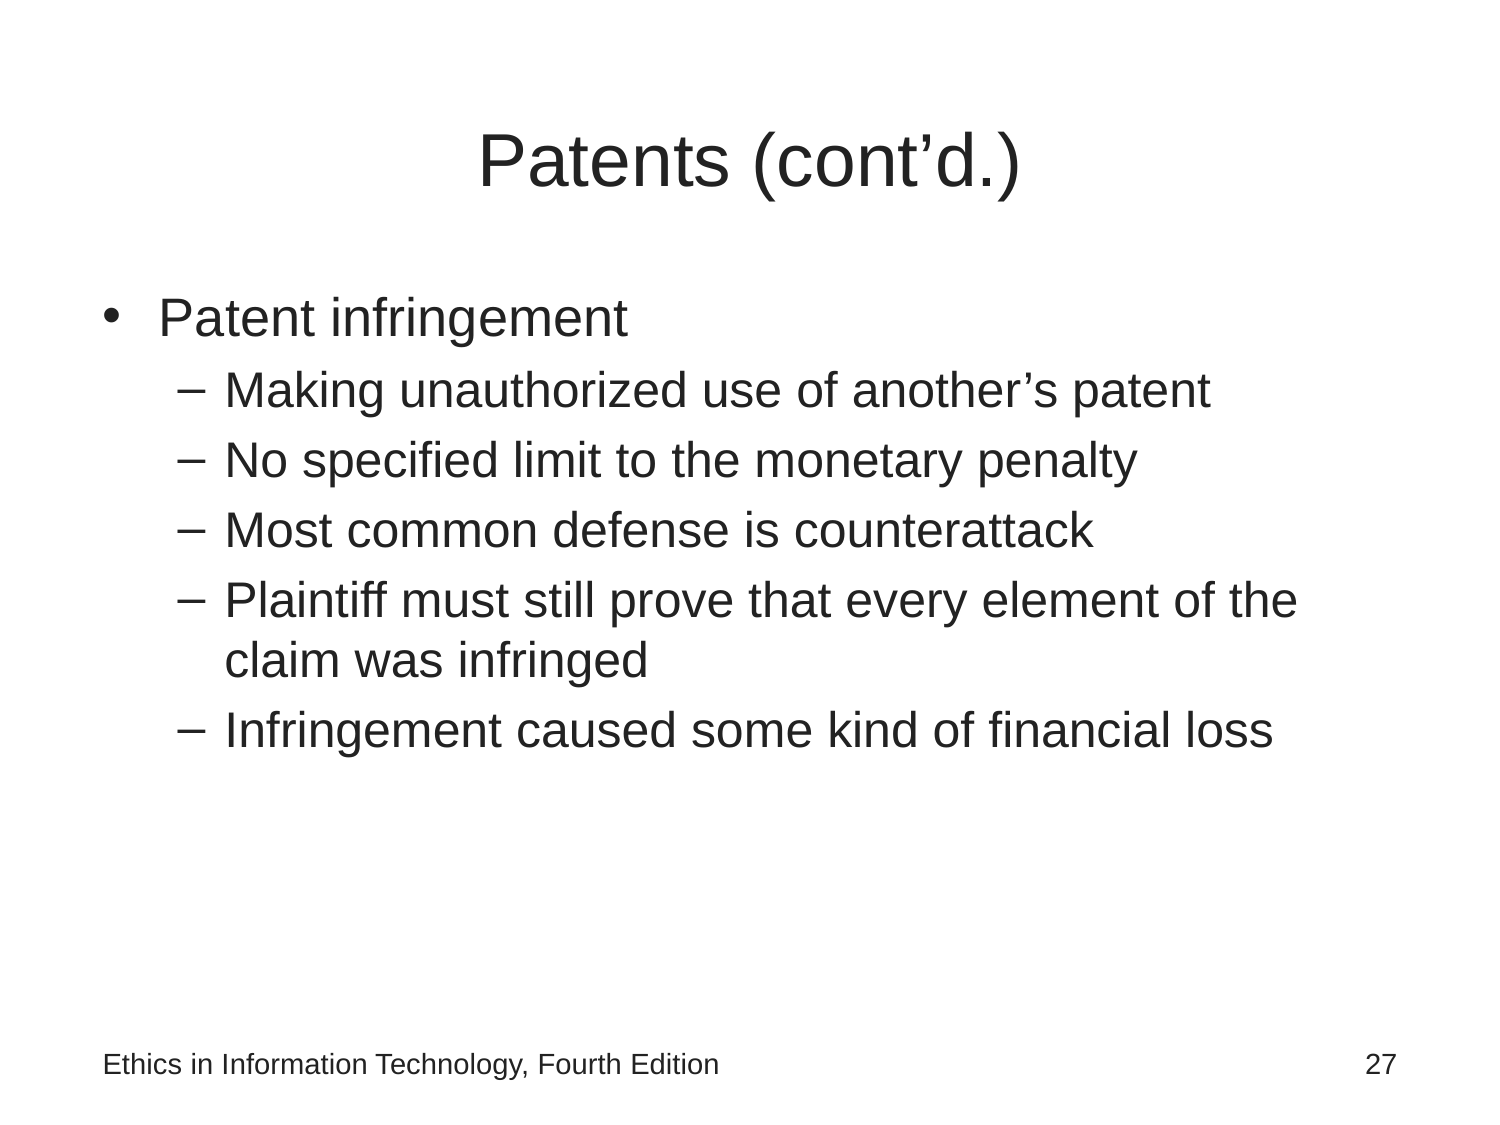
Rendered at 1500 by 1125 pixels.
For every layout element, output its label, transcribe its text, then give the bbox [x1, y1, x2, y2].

text_box Ethics in Information Technology, Fourth Edition [87, 1037, 1299, 1100]
title Patents (cont’d.) [87, 62, 1413, 250]
list Patent infringement Making unauthorized use of another’s patent No specified limit to the monetary penalty Most common defense is counterattack Plaintiff must still prove that every element of the claim was infringed Infringement caused some kind of financial loss [87, 275, 1413, 1025]
text_box ‹#› [1299, 1037, 1413, 1100]
